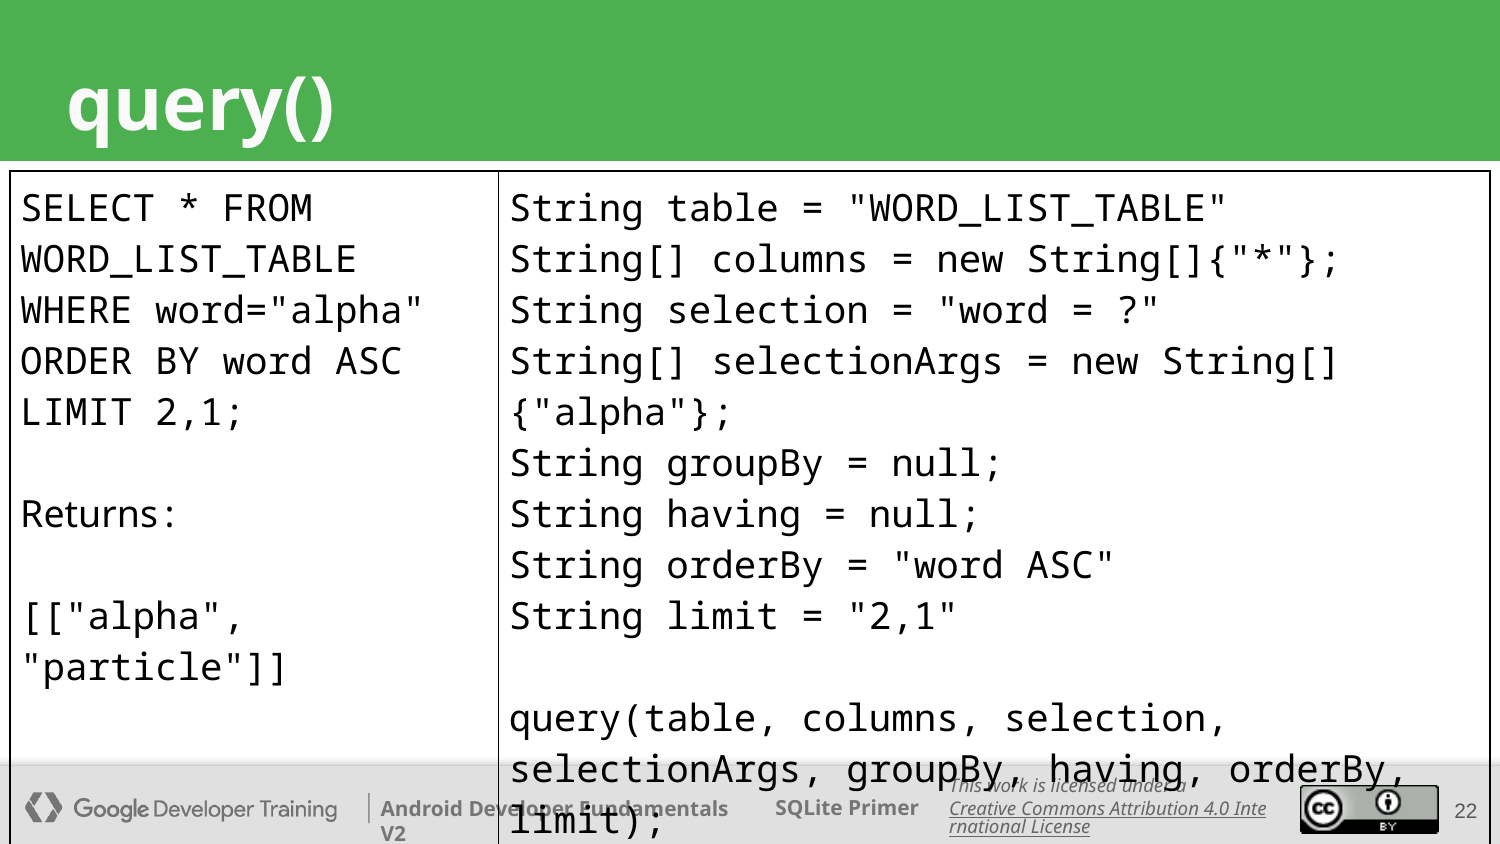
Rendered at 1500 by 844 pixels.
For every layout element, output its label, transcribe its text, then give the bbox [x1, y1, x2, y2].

table_header SELECT * FROM WORD_LIST_TABLE WHERE word="alpha" ORDER BY word ASC LIMIT 2,1; Returns: [["alpha", "particle"]] [11, 172, 498, 844]
title query() [51, 40, 1449, 135]
picture [0, 161, 1500, 844]
table_header String table = "WORD_LIST_TABLE" String[] columns = new String[]{"*"}; String selection = "word = ?" String[] selectionArgs = new String[]{"alpha"}; String groupBy = null; String having = null; String orderBy = "word ASC" String limit = "2,1" query(table, columns, selection, selectionArgs, groupBy, having, orderBy, limit); [499, 172, 1489, 844]
